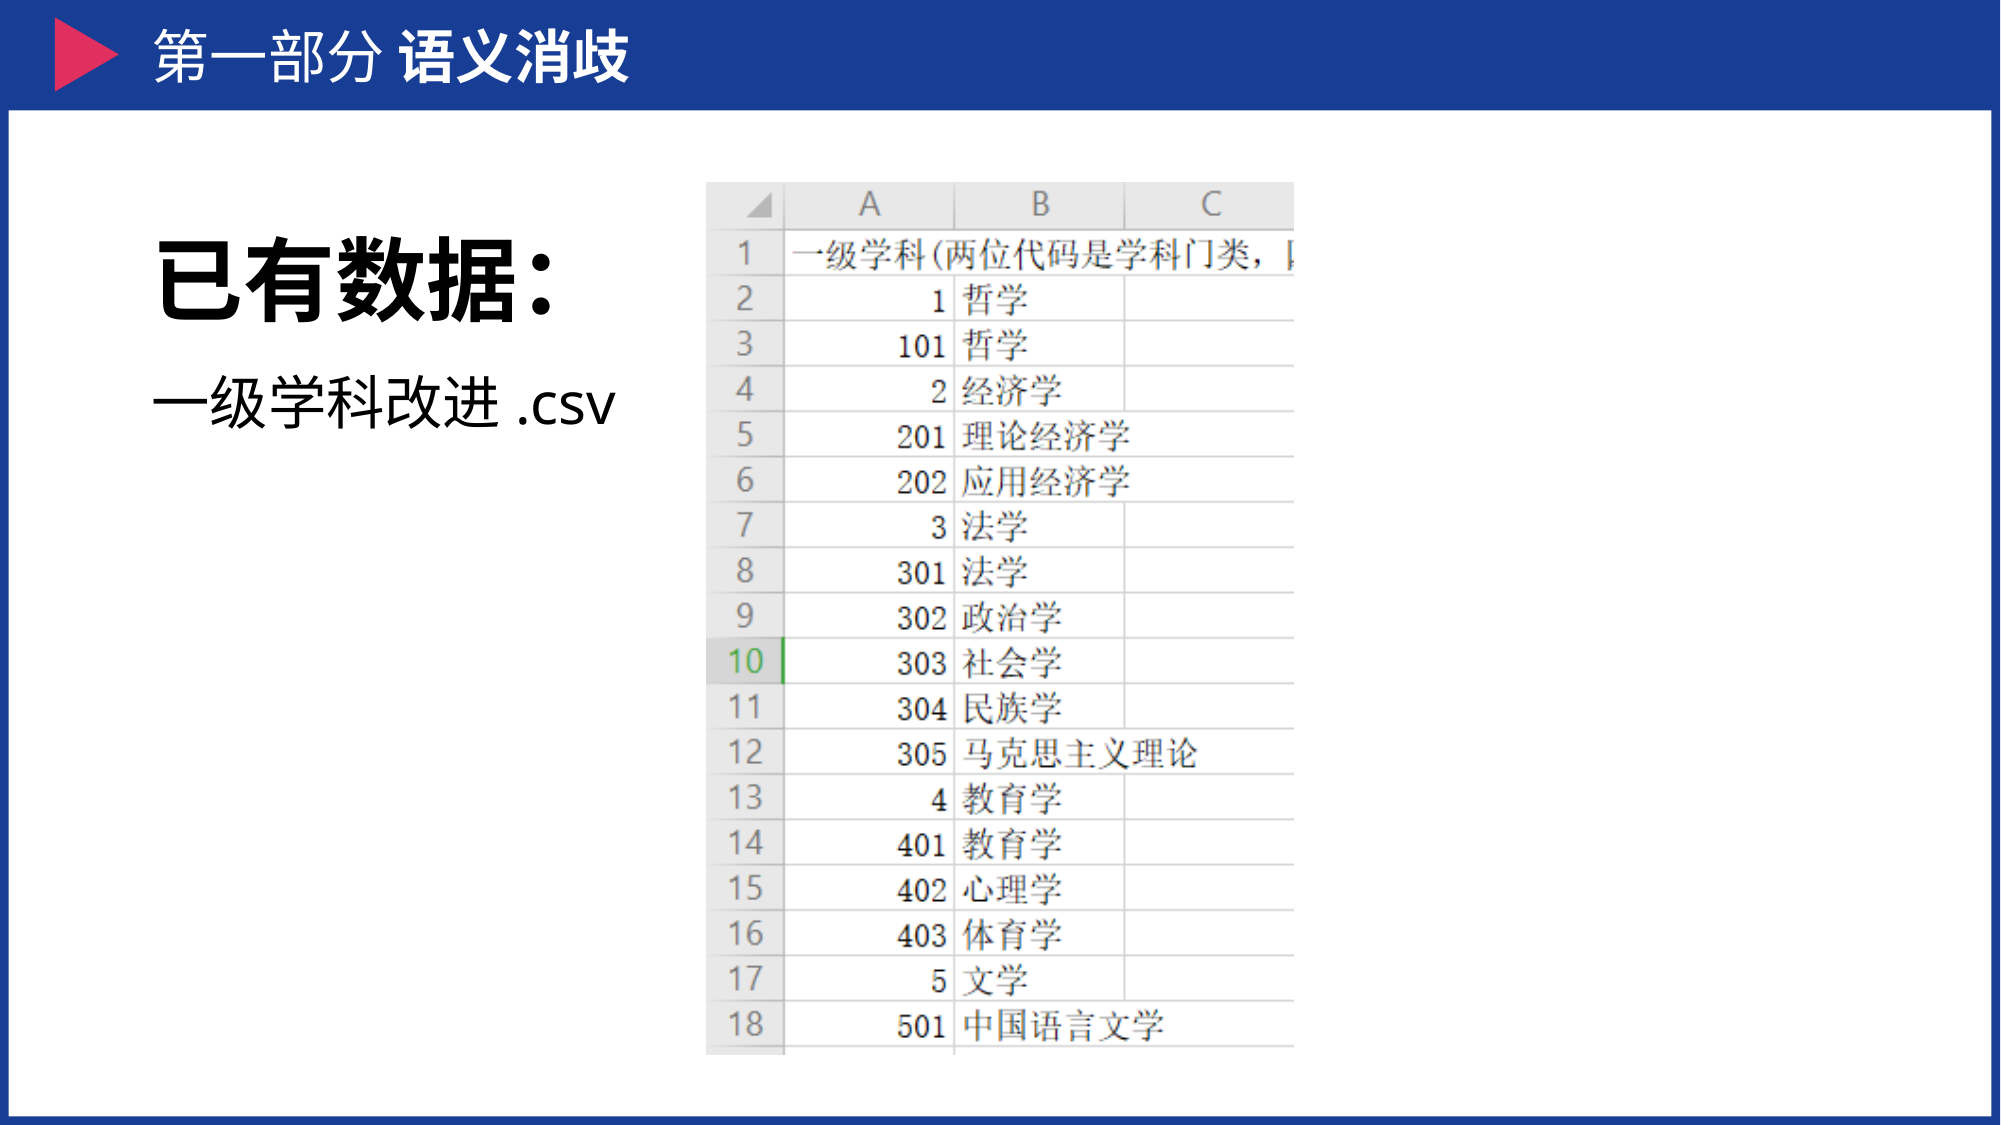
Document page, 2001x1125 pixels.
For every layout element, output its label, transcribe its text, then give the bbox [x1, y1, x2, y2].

picture [706, 182, 1294, 1055]
text_box 已有数据： 一级学科改进.csv [136, 182, 706, 444]
list 第一部分 语义消歧 [136, 0, 1935, 111]
